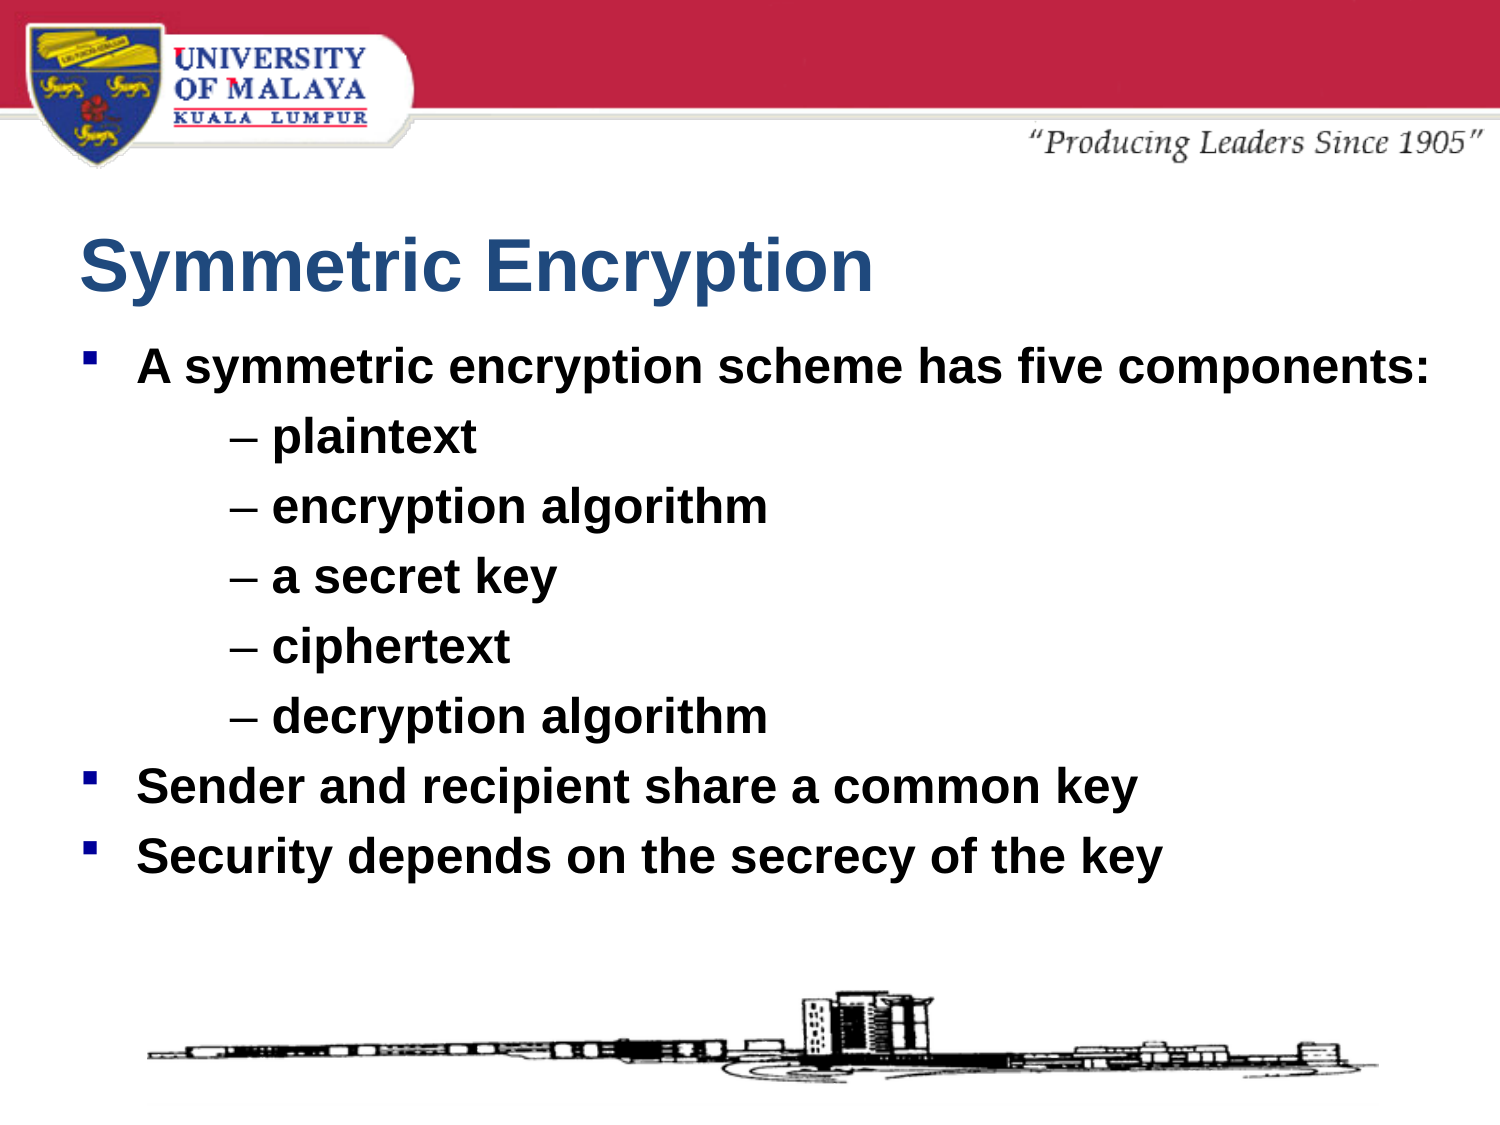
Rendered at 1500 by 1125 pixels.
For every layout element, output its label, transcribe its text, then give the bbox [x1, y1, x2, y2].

title Symmetric Encryption [64, 150, 1448, 315]
list A symmetric encryption scheme has five components: – plaintext – encryption algorithm – a secret key – ciphertext – decryption algorithm Sender and recipient share a common key Security depends on the secrecy of the key [64, 326, 1451, 988]
picture [147, 989, 1379, 1106]
picture [0, 0, 1500, 169]
